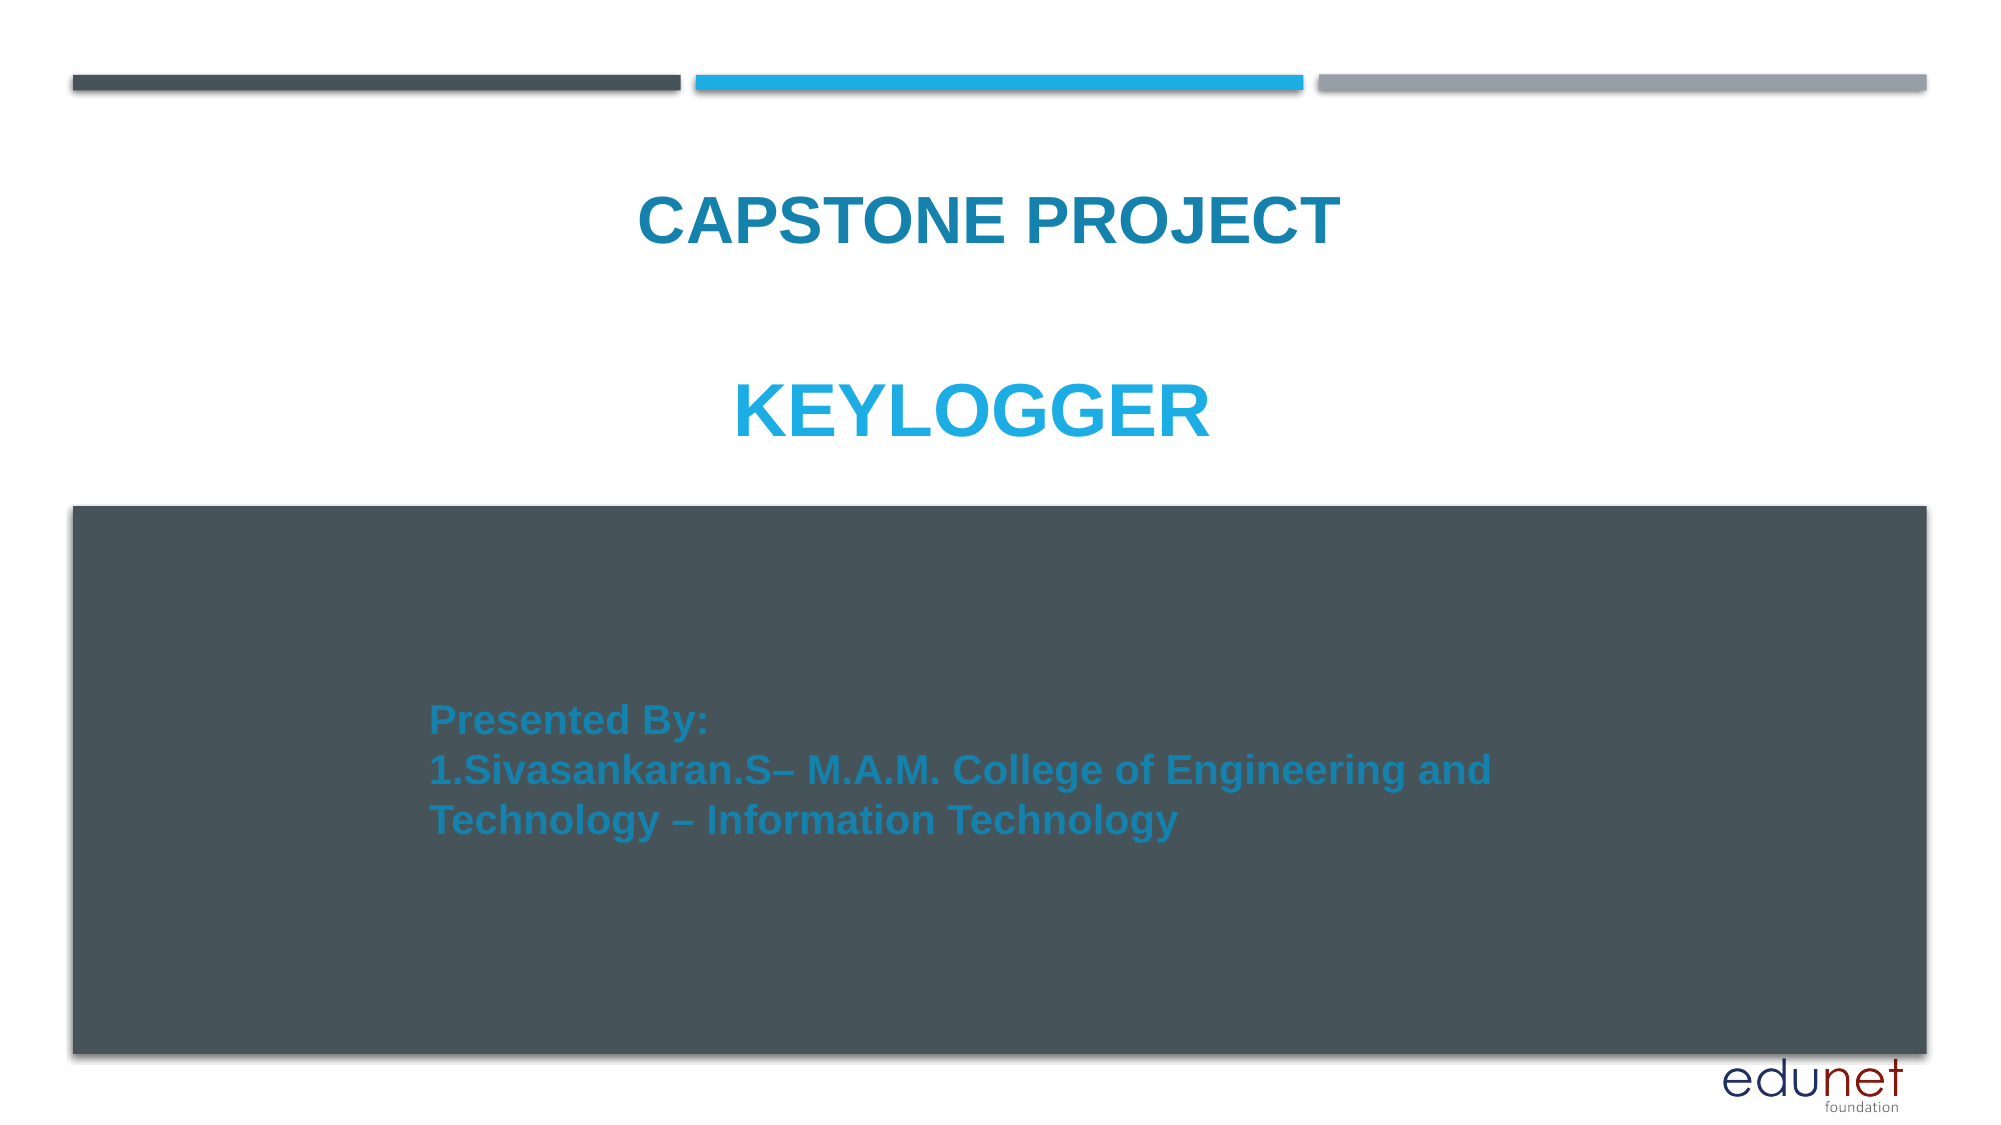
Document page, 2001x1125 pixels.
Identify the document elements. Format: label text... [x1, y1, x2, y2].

picture [1719, 1056, 1905, 1116]
text_box Presented By: 1.Sivasankaran.S– M.A.M. College of Engineering and Technology – Information Technology [413, 685, 1723, 851]
text_box CAPSTONE PROJECT [0, 169, 2000, 265]
title KEYLOGGER [222, 298, 1723, 460]
